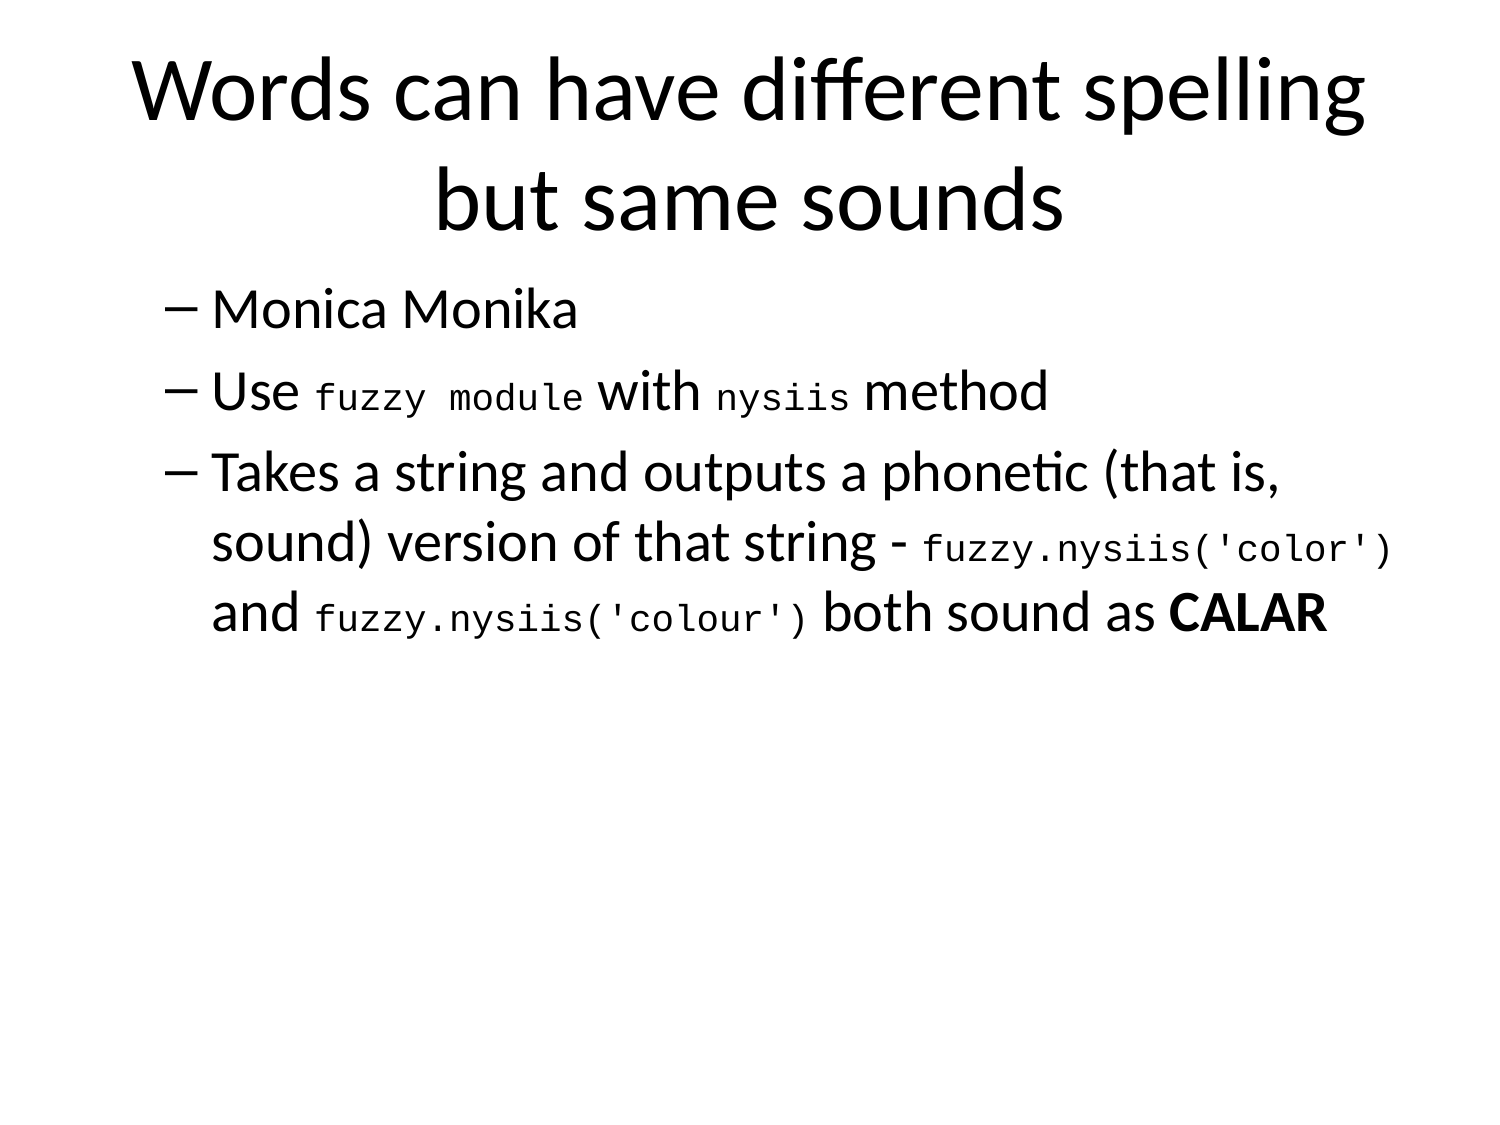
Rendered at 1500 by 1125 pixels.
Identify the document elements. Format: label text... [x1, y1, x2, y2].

list Monica Monika Use fuzzy module with nysiis method Takes a string and outputs a phonetic (that is, sound) version of that string - fuzzy.nysiis('color') and fuzzy.nysiis('colour') both sound as CALAR [75, 262, 1425, 1005]
title Words can have different spelling but same sounds [75, 45, 1425, 233]
